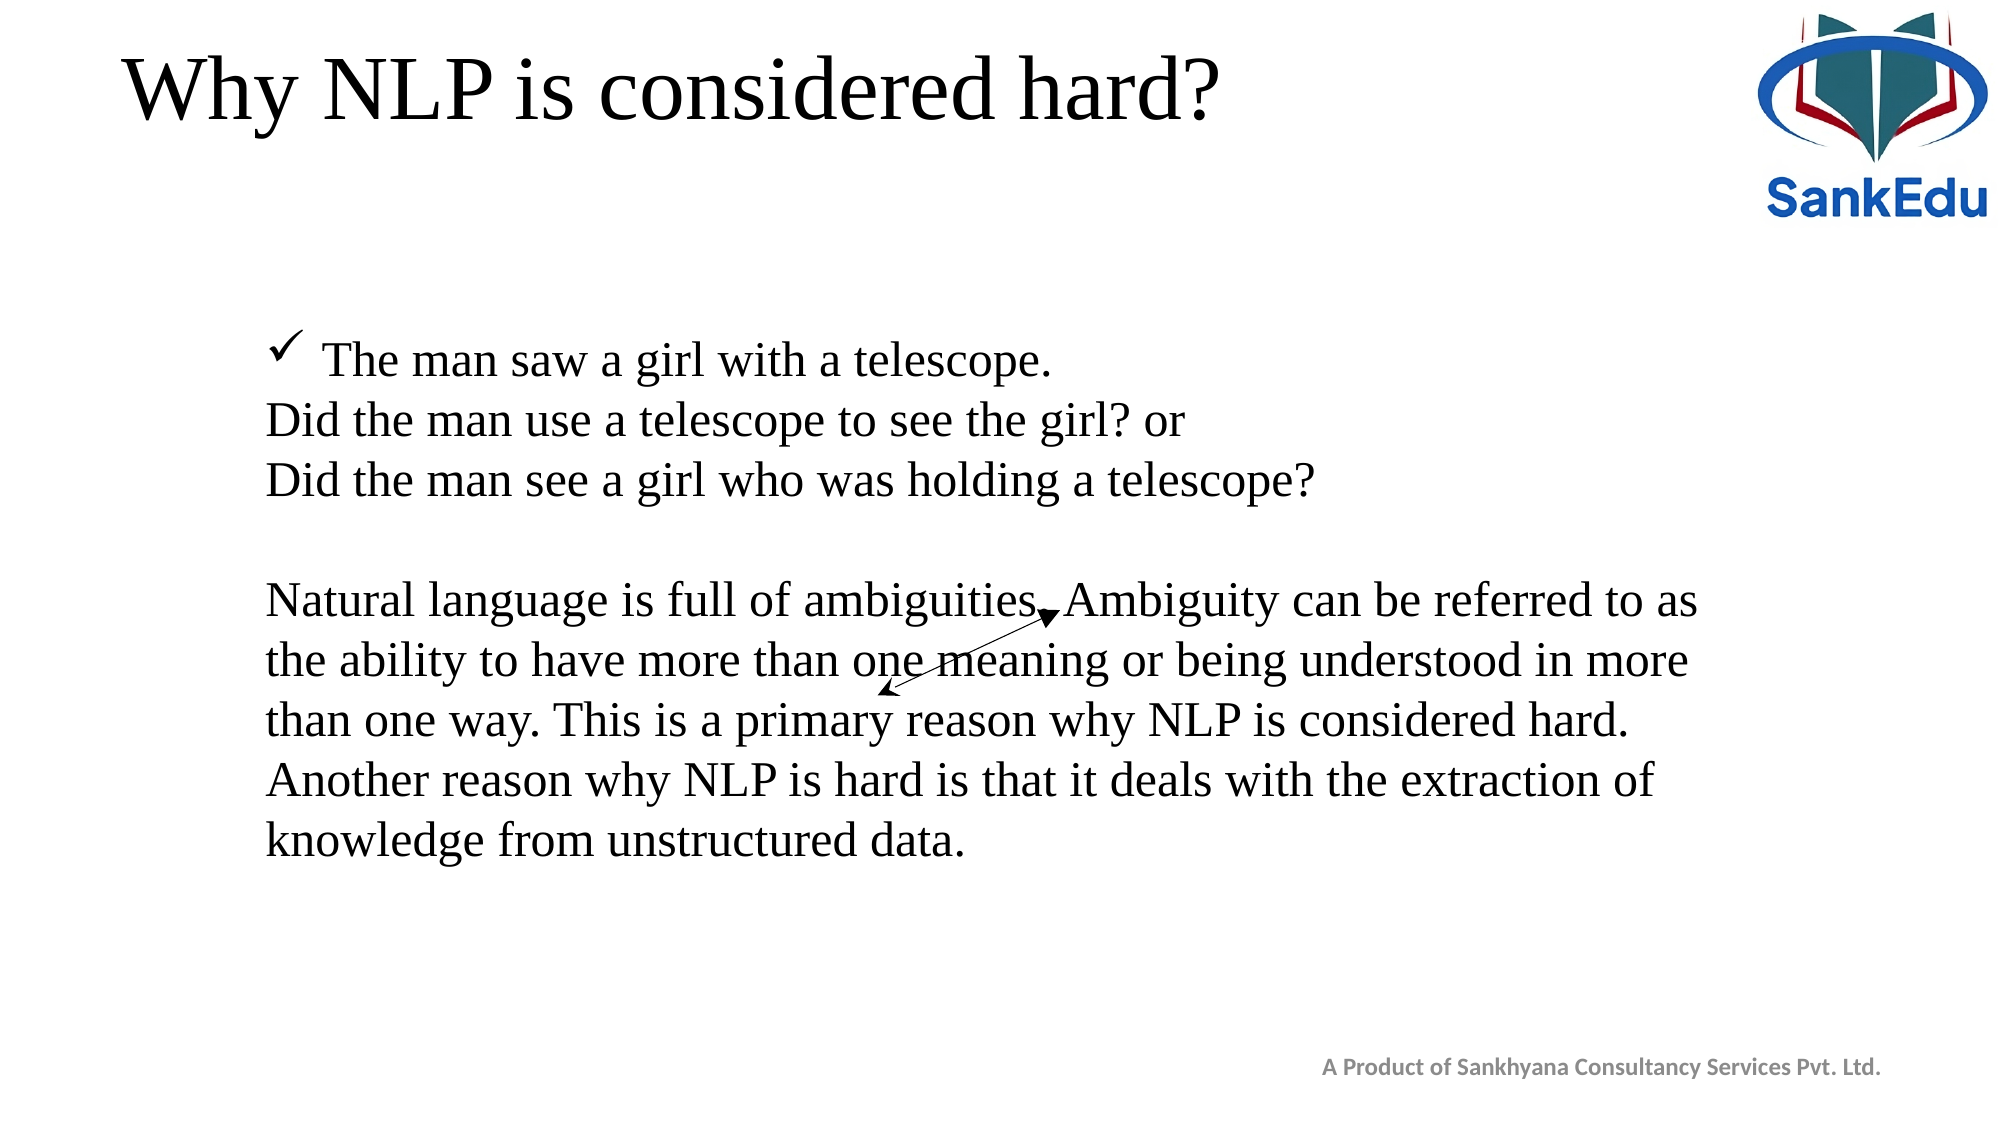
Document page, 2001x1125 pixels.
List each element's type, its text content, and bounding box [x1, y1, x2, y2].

picture [1751, 1, 2000, 228]
text_box The man saw a girl with a telescope. Did the man use a telescope to see the girl? or Did the man see a girl who was holding a telescope? Natural language is full of ambiguities. Ambiguity can be referred to as the ability to have more than one meaning or being understood in more than one way. This is a primary reason why NLP is considered hard. Another reason why NLP is hard is that it deals with the extraction of knowledge from unstructured data. [250, 259, 1758, 935]
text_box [877, 610, 1061, 696]
footer A Product of Sankhyana Consultancy Services Pvt. Ltd. [1264, 1035, 1940, 1096]
title Why NLP is considered hard? [106, 29, 1649, 260]
